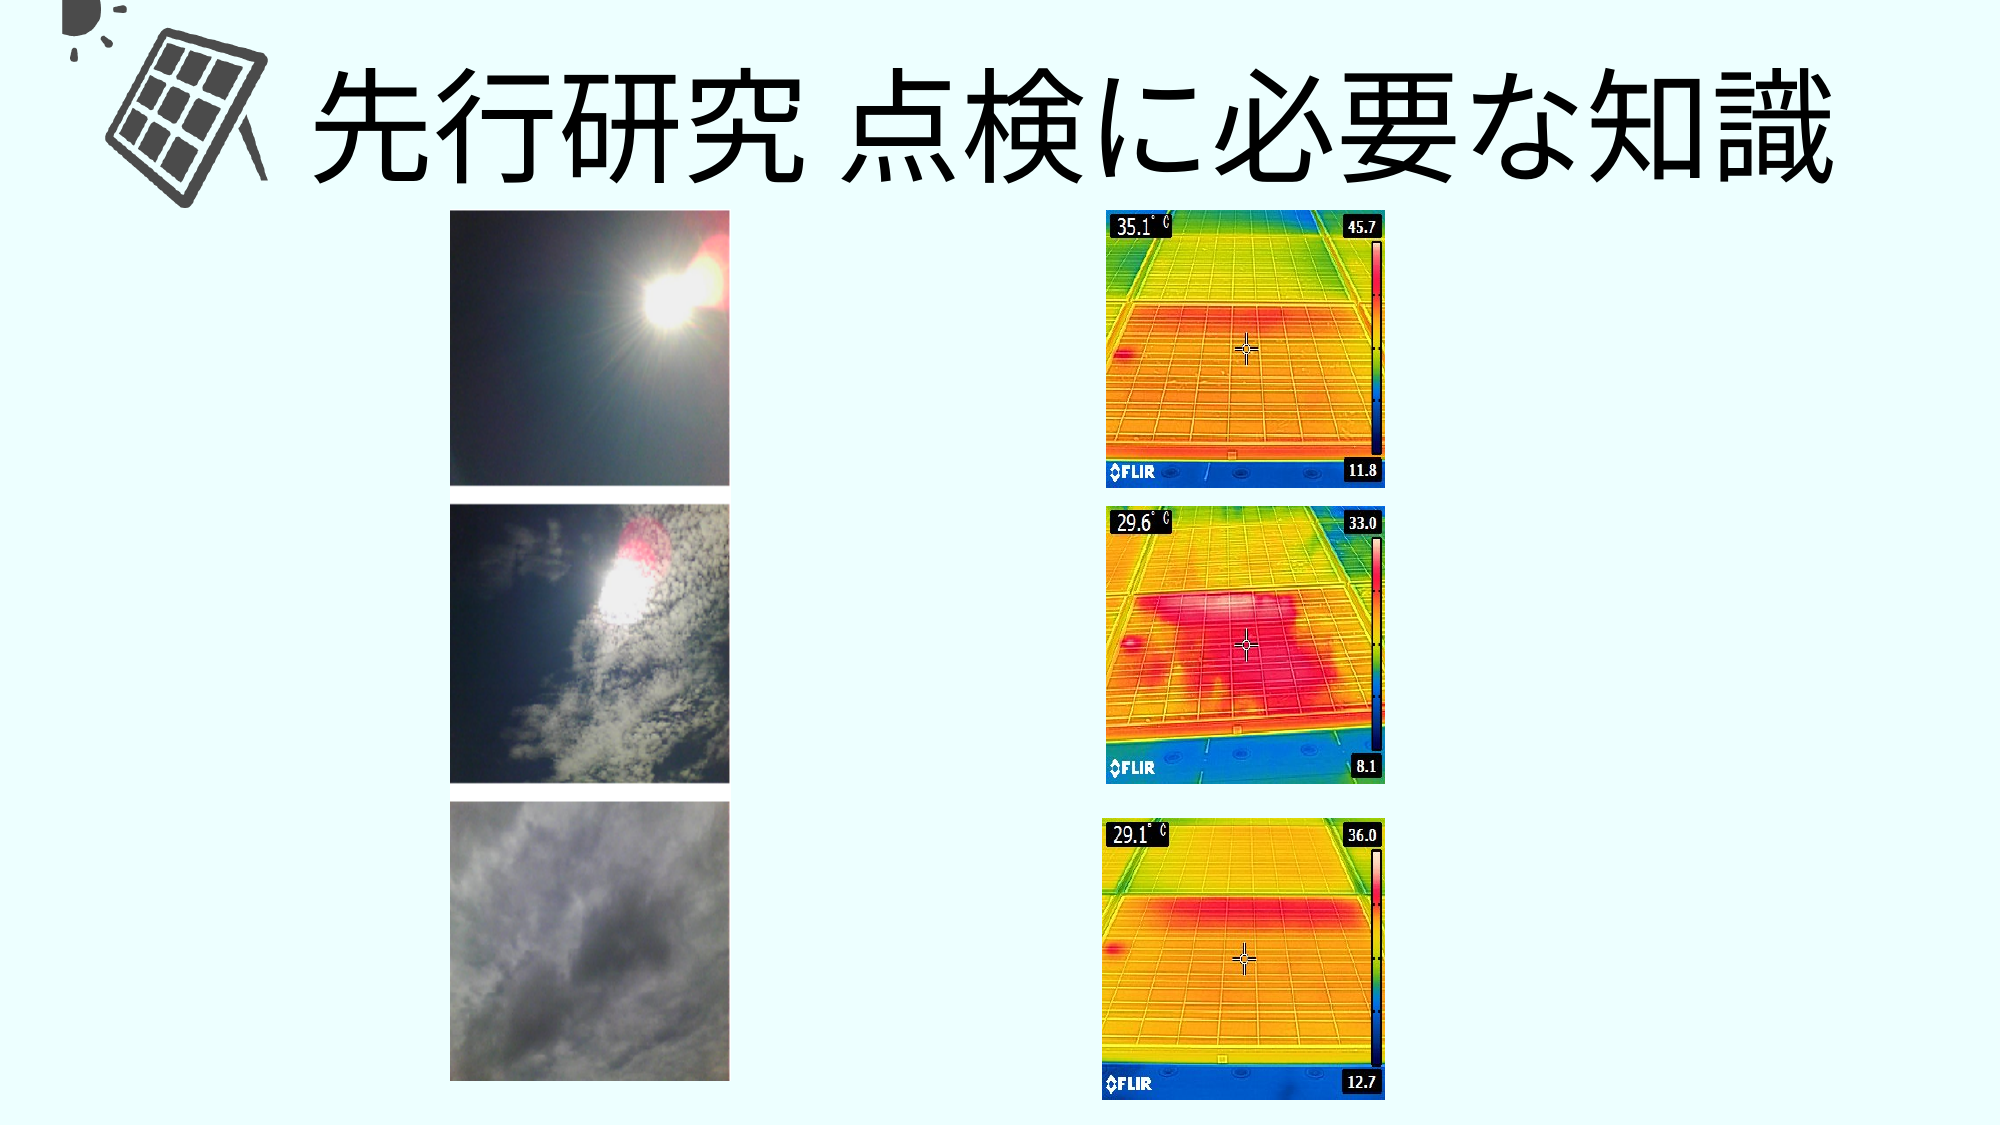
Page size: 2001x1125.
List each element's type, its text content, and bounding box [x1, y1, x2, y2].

title 先行研究 点検に必要な知識 [293, 0, 1875, 208]
picture [1106, 506, 1385, 784]
picture [60, 0, 269, 208]
picture [1191, 775, 1201, 784]
picture [1102, 818, 1385, 1100]
picture [1106, 210, 1385, 488]
picture [449, 209, 731, 1081]
